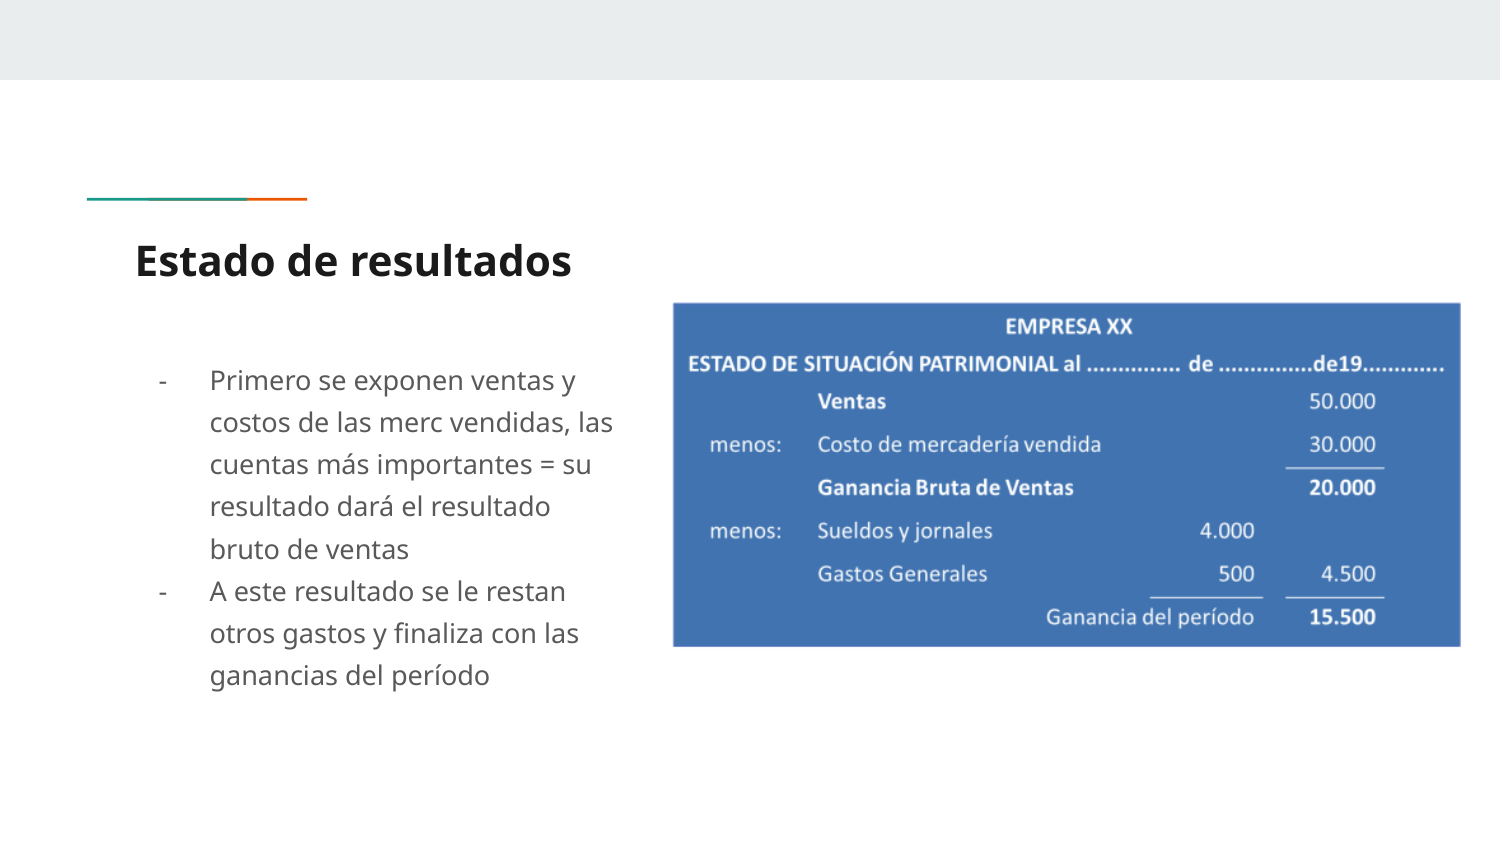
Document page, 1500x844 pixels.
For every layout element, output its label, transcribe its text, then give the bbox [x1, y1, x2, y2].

list Primero se exponen ventas y costos de las merc vendidas, las cuentas más importantes = su resultado dará el resultado bruto de ventas A este resultado se le restan otros gastos y finaliza con las ganancias del período [119, 341, 633, 712]
title Estado de resultados [119, 216, 1007, 305]
picture [657, 290, 1476, 662]
